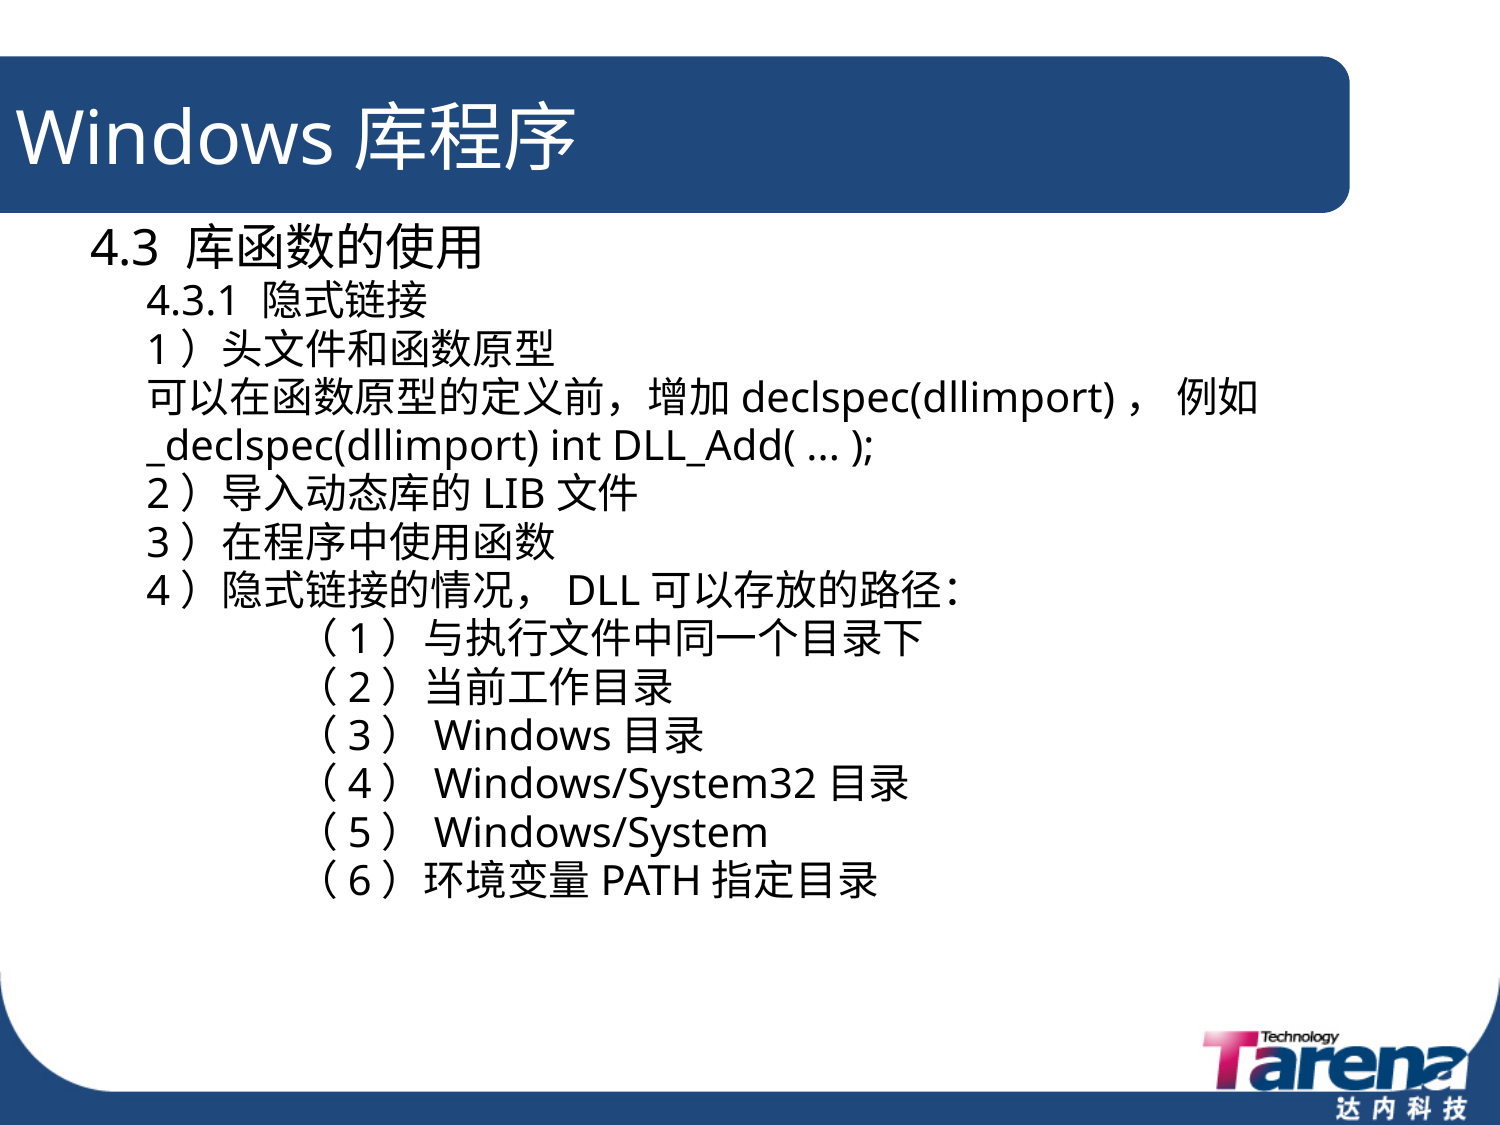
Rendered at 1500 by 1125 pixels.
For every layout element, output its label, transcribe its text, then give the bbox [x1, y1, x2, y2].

picture [0, 0, 1500, 1125]
list 4.3 库函数的使用 4.3.1 隐式链接 1）头文件和函数原型 可以在函数原型的定义前，增加declspec(dllimport)， 例如 _declspec(dllimport) int DLL_Add( ... ); 2）导入动态库的LIB文件 3）在程序中使用函数 4）隐式链接的情况，DLL可以存放的路径： （1）与执行文件中同一个目录下 （2）当前工作目录 （3）Windows目录 （4）Windows/System32目录 （5）Windows/System （6）环境变量PATH指定目录 [74, 219, 1426, 1071]
title Windows库程序 [0, 58, 1346, 212]
